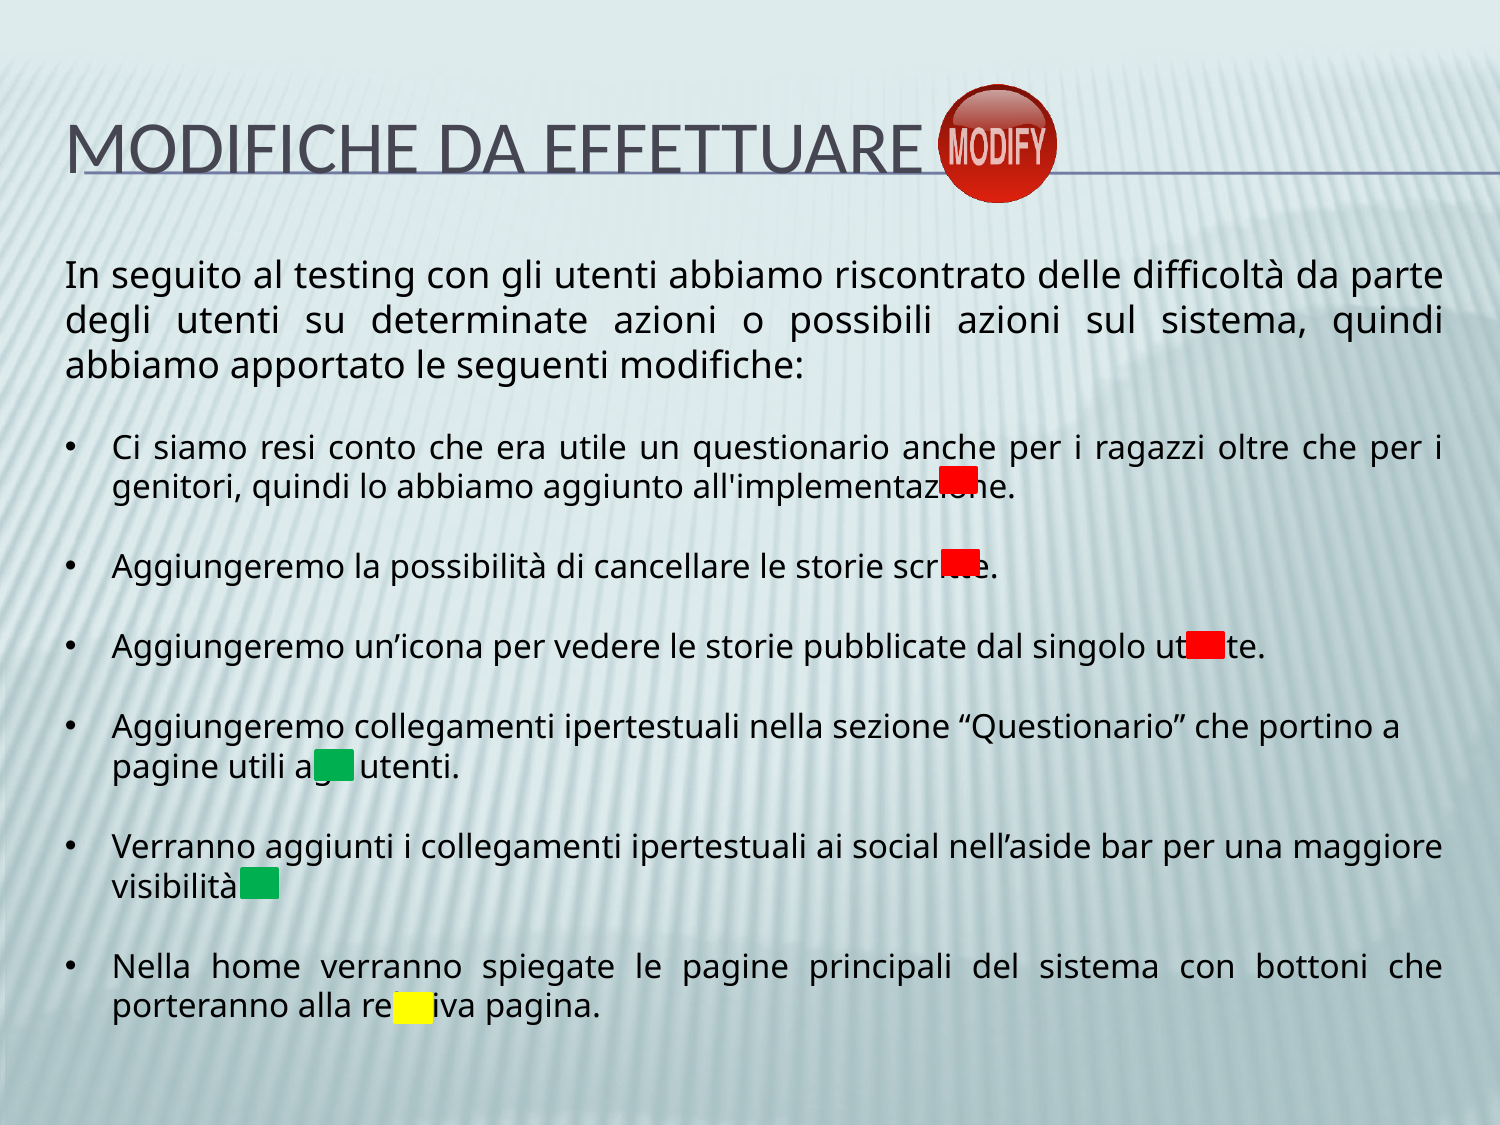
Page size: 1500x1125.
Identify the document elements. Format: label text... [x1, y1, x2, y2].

text_box [941, 549, 980, 576]
title Modifiche da effettuare [50, 75, 1475, 213]
text_box [1186, 631, 1225, 659]
text_box [314, 749, 354, 781]
text_box [393, 992, 433, 1024]
text_box [939, 466, 978, 494]
text_box [240, 867, 279, 899]
text_box In seguito al testing con gli utenti abbiamo riscontrato delle difficoltà da parte degli utenti su determinate azioni o possibili azioni sul sistema, quindi abbiamo apportato le seguenti modifiche: Ci siamo resi conto che era utile un questionario anche per i ragazzi oltre che per i genitori, quindi lo abbiamo aggiunto all'implementazione. Aggiungeremo la possibilità di cancellare le storie scritte. Aggiungeremo un’icona per vedere le storie pubblicate dal singolo utente. Aggiungeremo collegamenti ipertestuali nella sezione “Questionario” che portino a pagine utili agli utenti. Verranno aggiunti i collegamenti ipertestuali ai social nell’aside bar per una maggiore visibilità. Nella home verranno spiegate le pagine principali del sistema con bottoni che porteranno alla relativa pagina. [49, 243, 1461, 1032]
picture [938, 84, 1057, 203]
